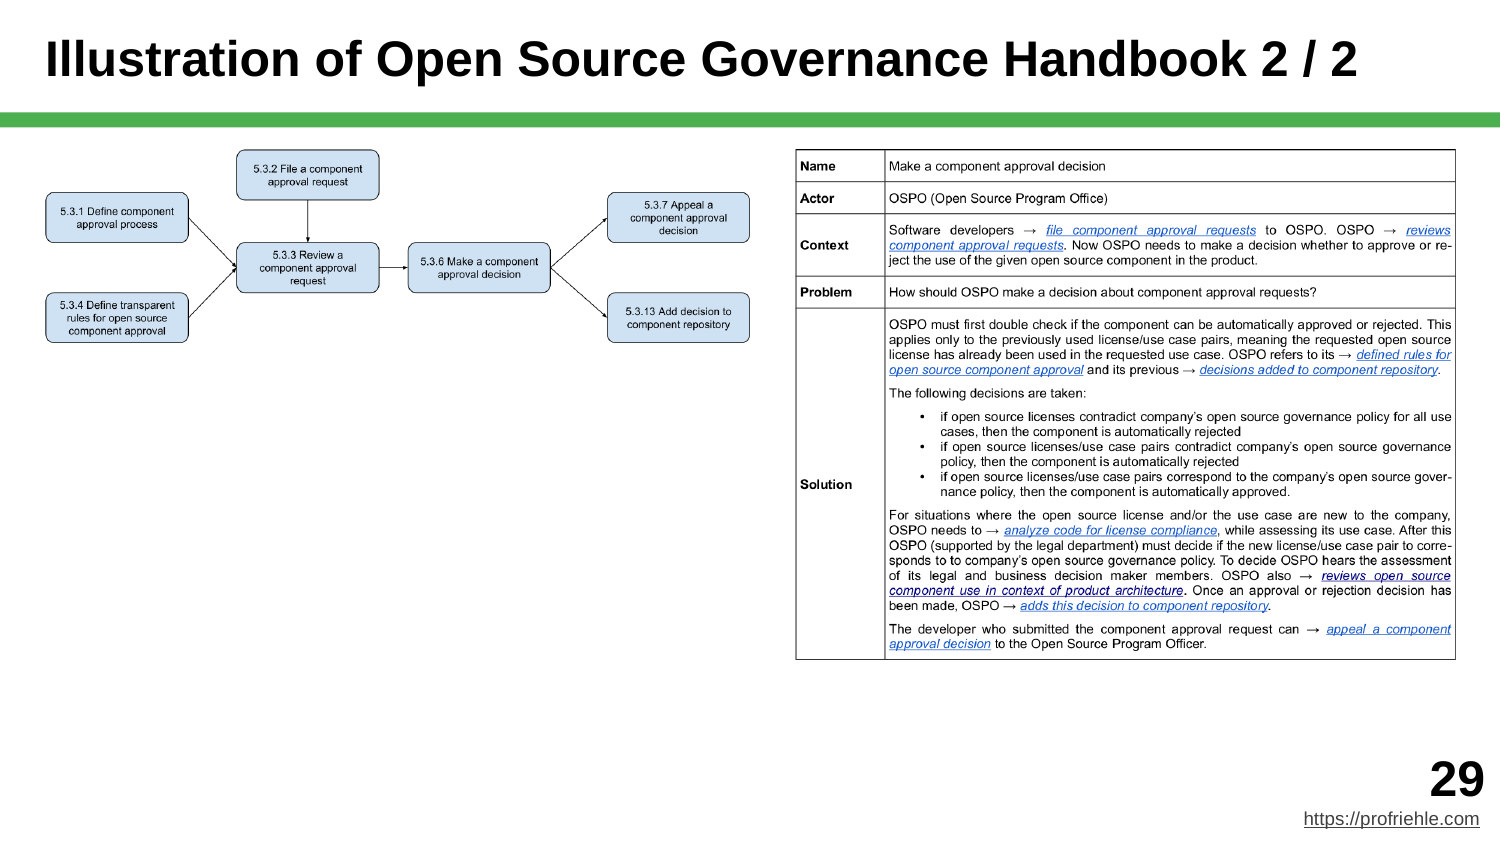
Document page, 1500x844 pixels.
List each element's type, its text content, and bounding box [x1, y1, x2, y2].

slide_number ‹#› https://profriehle.com [1200, 724, 1500, 844]
picture [794, 149, 1456, 661]
title Illustration of Open Source Governance Handbook 2 / 2 [0, 0, 1500, 113]
picture [44, 149, 751, 343]
